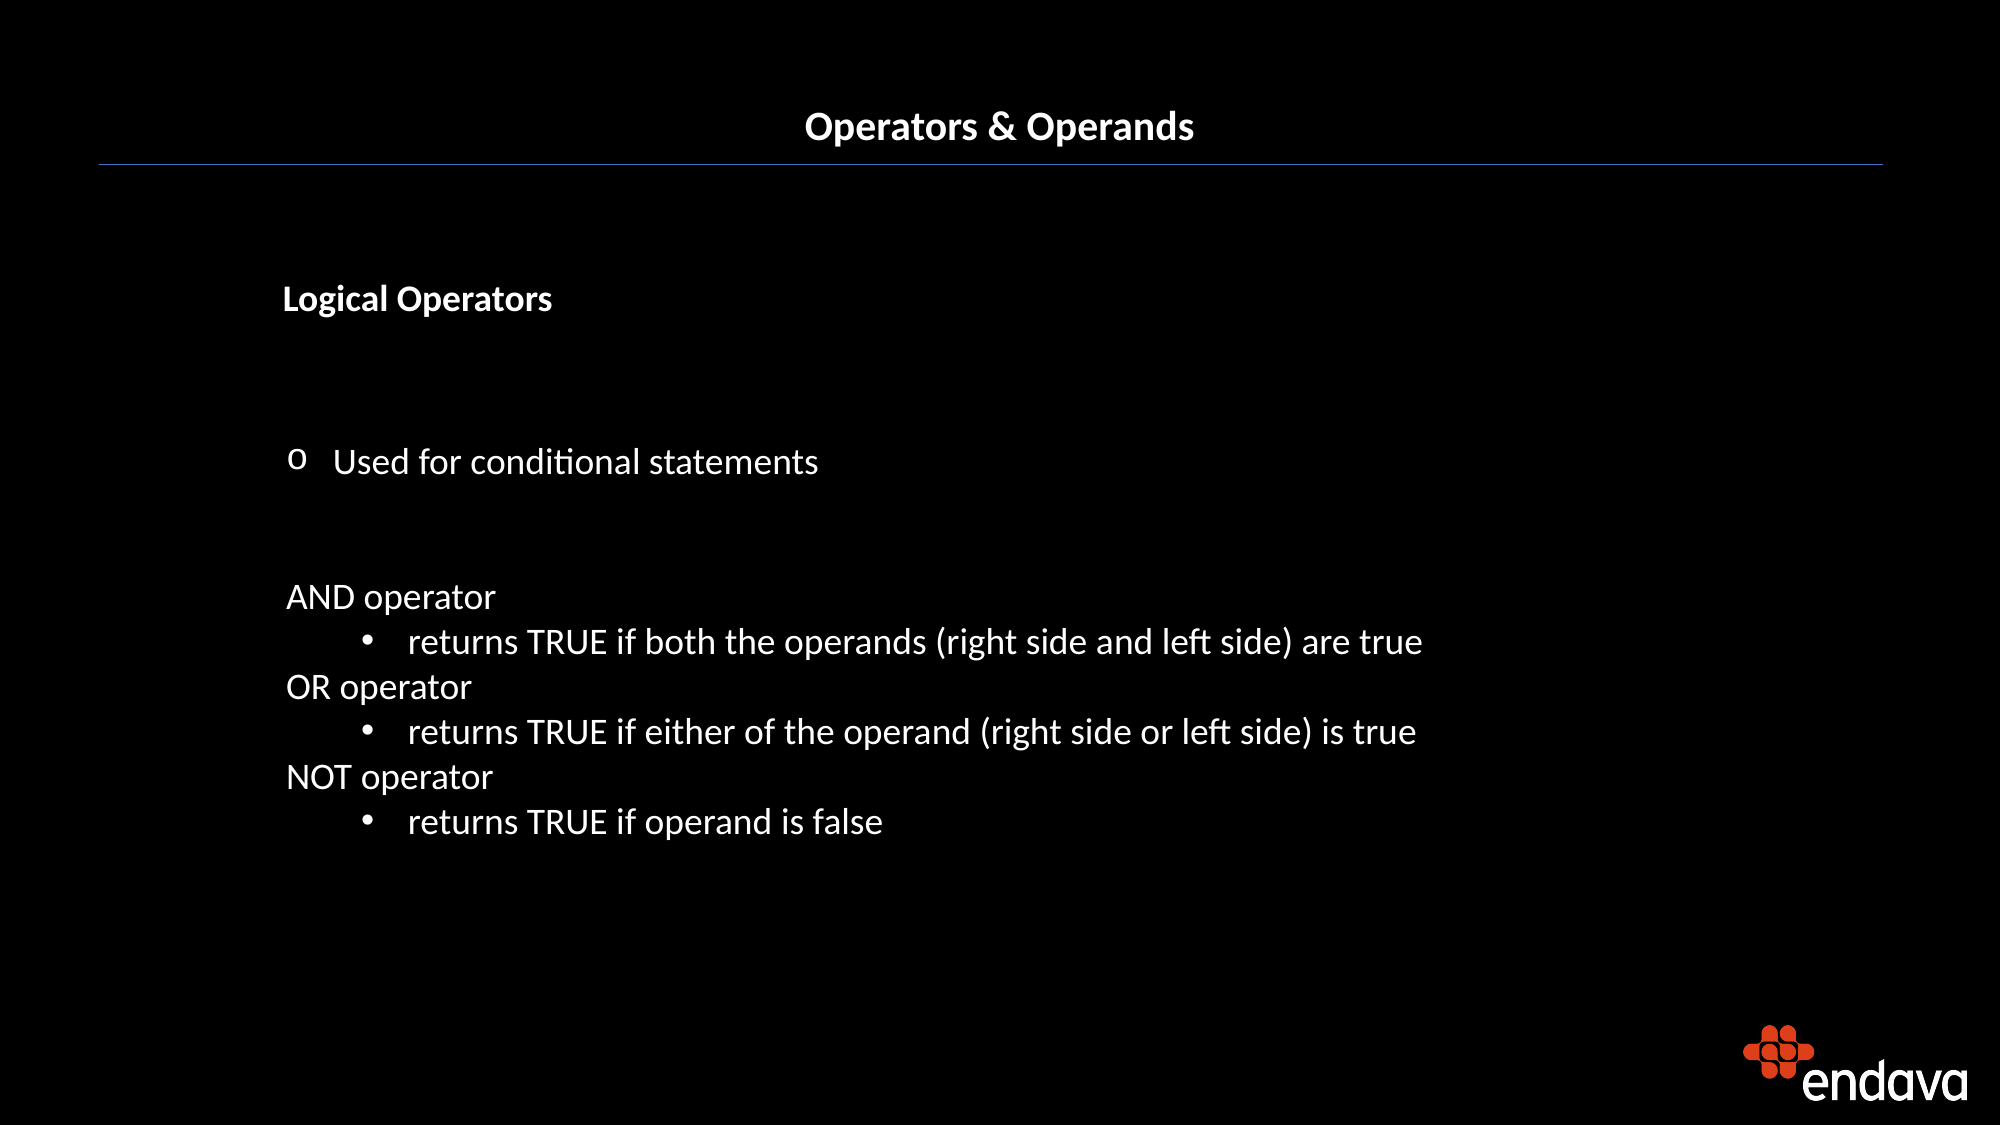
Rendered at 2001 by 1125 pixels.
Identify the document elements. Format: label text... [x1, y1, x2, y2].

text_box Used for conditional statements AND operator returns TRUE if both the operands (right side and left side) are true OR operator returns TRUE if either of the operand (right side or left side) is true NOT operator returns TRUE if operand is false [271, 429, 1440, 850]
picture [1743, 1025, 1967, 1101]
text_box Operators & Operands [790, 91, 1210, 156]
text_box Logical Operators [268, 266, 568, 327]
